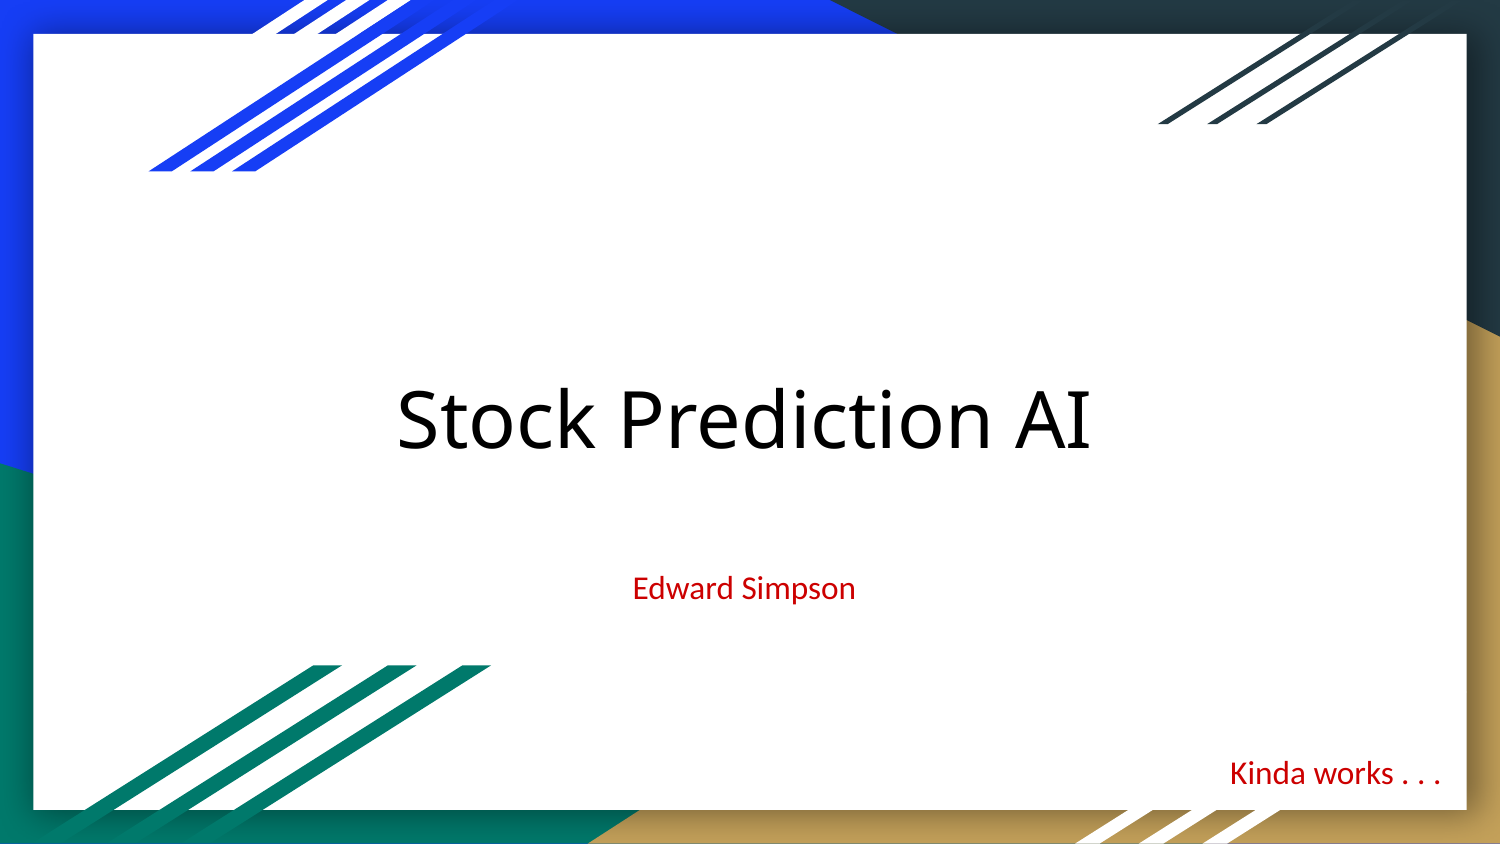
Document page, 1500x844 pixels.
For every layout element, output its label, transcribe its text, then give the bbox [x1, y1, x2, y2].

subtitle Edward Simpson [304, 559, 1185, 646]
title Stock Prediction AI [304, 298, 1185, 537]
subtitle Kinda works . . . [896, 744, 1500, 830]
